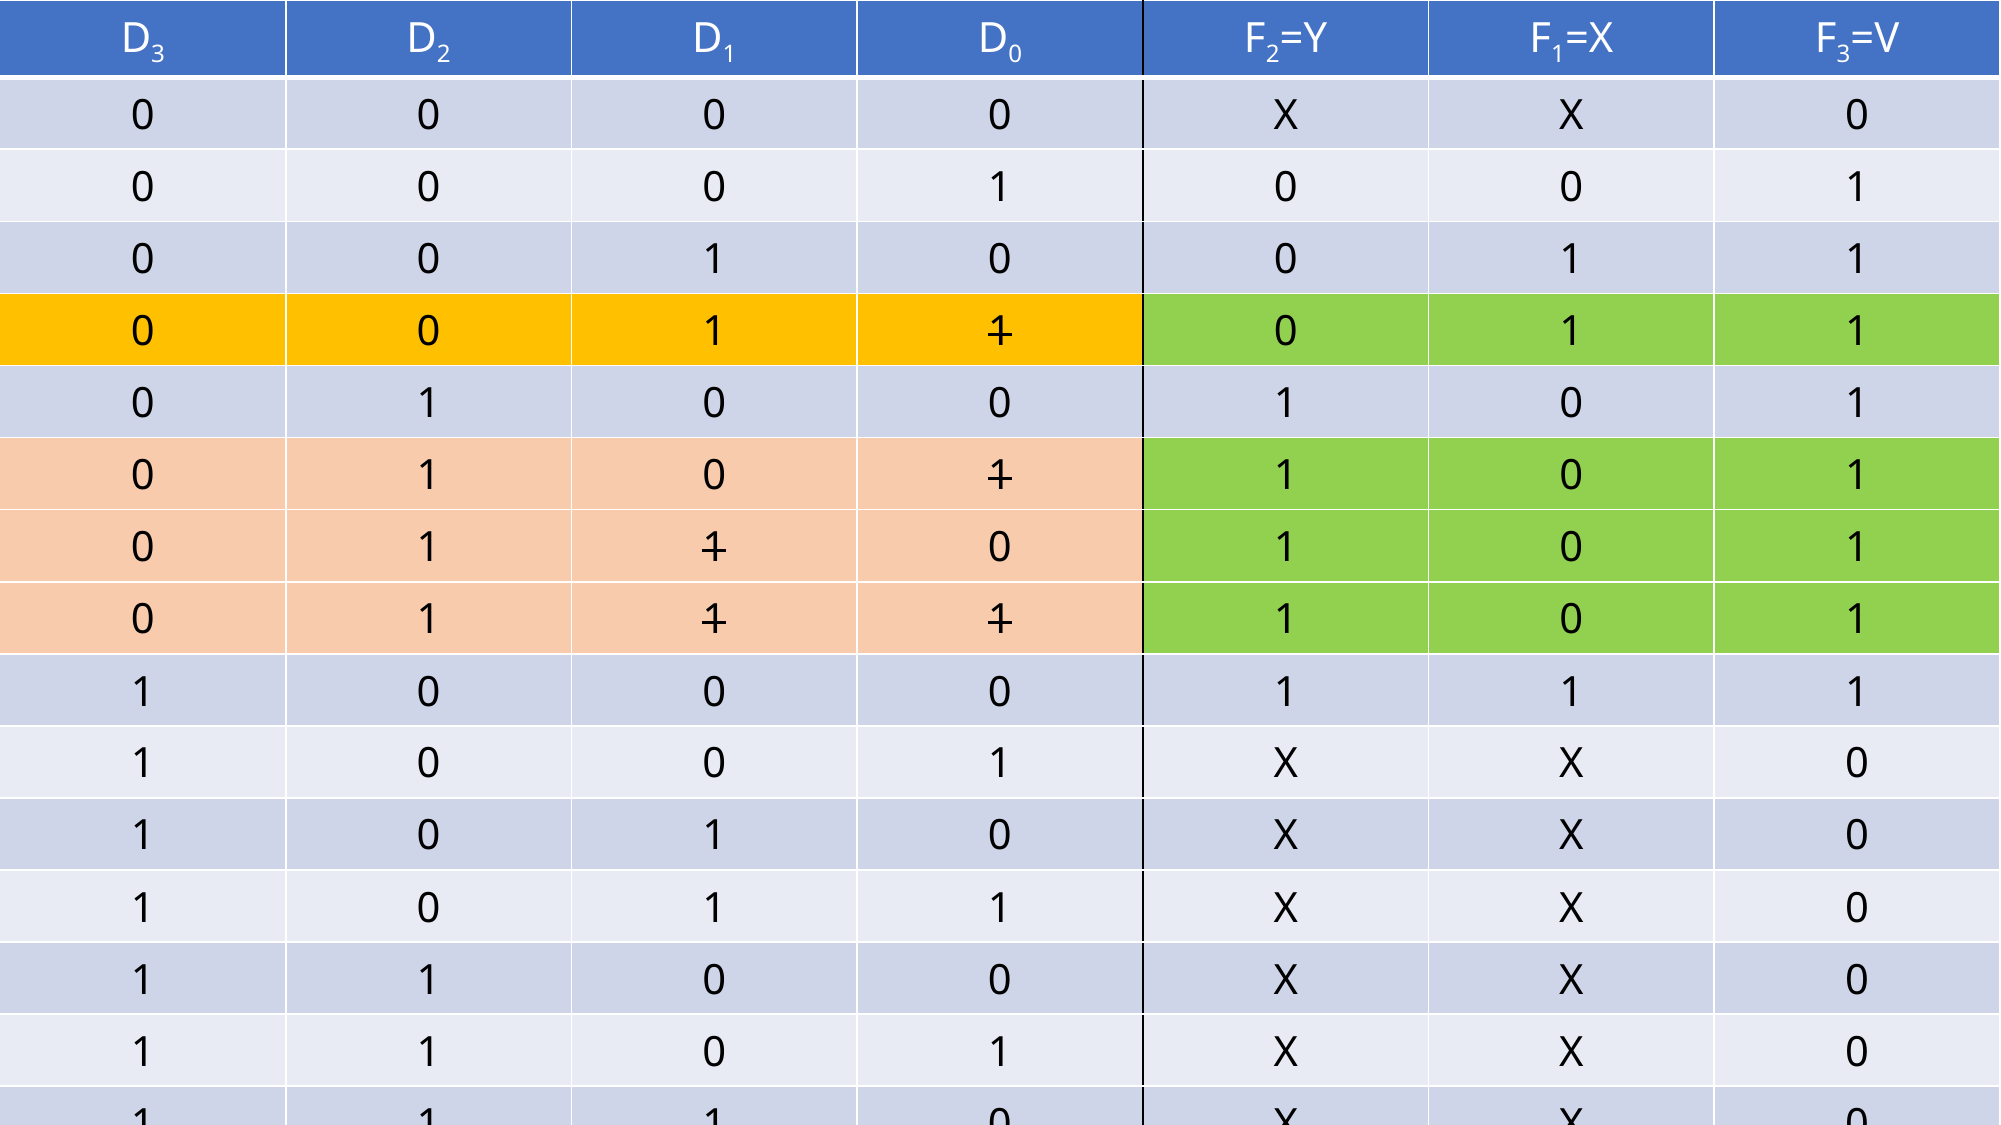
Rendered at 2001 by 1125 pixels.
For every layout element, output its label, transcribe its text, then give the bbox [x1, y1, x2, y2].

table_cell 1 [287, 1087, 571, 1125]
table_cell X [1429, 871, 1713, 941]
table_cell X [1144, 871, 1428, 941]
table_cell 0 [1429, 510, 1713, 581]
table_cell 1 [858, 727, 1142, 797]
table_cell X [1429, 80, 1713, 148]
table_cell 0 [0, 150, 285, 221]
table_cell 1 [1715, 294, 1999, 365]
table_cell 0 [1715, 1087, 1999, 1125]
table_cell 0 [0, 438, 285, 509]
table_header D2 [287, 1, 571, 75]
table_cell 1 [287, 943, 571, 1013]
table_cell 1 [1144, 655, 1428, 725]
table_cell 1 [287, 583, 571, 653]
table_cell 0 [1715, 1015, 1999, 1085]
table_cell 0 [1715, 799, 1999, 869]
table_header F2=Y [1144, 1, 1428, 75]
table_cell 0 [287, 799, 571, 869]
table_cell 0 [1144, 222, 1428, 293]
table_cell 1 [572, 510, 856, 581]
table_cell 1 [1715, 510, 1999, 581]
table_cell 0 [1144, 150, 1428, 221]
table_header D3 [0, 1, 285, 75]
table_header F3=V [1715, 1, 1999, 75]
table_cell 1 [1715, 222, 1999, 293]
table_cell 1 [572, 1087, 856, 1125]
table_cell 0 [287, 80, 571, 148]
table_cell 1 [1429, 655, 1713, 725]
table_cell 0 [858, 1087, 1142, 1125]
table_header F1=X [1429, 1, 1713, 75]
table_cell 0 [1715, 871, 1999, 941]
table_cell 1 [0, 1087, 285, 1125]
table_cell 1 [0, 943, 285, 1013]
table_cell 1 [1429, 294, 1713, 365]
table_cell 0 [0, 294, 285, 365]
table_cell 0 [1429, 583, 1713, 653]
table_cell 1 [858, 150, 1142, 221]
table_cell 0 [287, 871, 571, 941]
table_cell 1 [1715, 583, 1999, 653]
table_cell 0 [0, 222, 285, 293]
table_cell 1 [1715, 438, 1999, 509]
table_cell 1 [0, 655, 285, 725]
table_cell X [1144, 799, 1428, 869]
table_cell 1 [287, 438, 571, 509]
table_cell 0 [287, 222, 571, 293]
table_cell 0 [1429, 438, 1713, 509]
table_cell 0 [287, 150, 571, 221]
table_cell 0 [287, 655, 571, 725]
table_cell 0 [858, 366, 1142, 437]
table_cell 0 [1715, 943, 1999, 1013]
table_cell 0 [572, 150, 856, 221]
table_cell 1 [1144, 366, 1428, 437]
table_cell 1 [858, 583, 1142, 653]
table_cell 0 [858, 943, 1142, 1013]
table_cell 0 [858, 655, 1142, 725]
table_cell 1 [1144, 510, 1428, 581]
table_header D0 [858, 1, 1142, 75]
table_cell 0 [0, 366, 285, 437]
table_cell 1 [287, 510, 571, 581]
table_cell 1 [858, 871, 1142, 941]
table_cell 1 [0, 871, 285, 941]
table_cell 0 [858, 80, 1142, 148]
table_cell X [1144, 943, 1428, 1013]
table_cell 0 [858, 799, 1142, 869]
table_cell 0 [0, 583, 285, 653]
table_cell 0 [1715, 727, 1999, 797]
table_cell 1 [1144, 583, 1428, 653]
table_cell 0 [1429, 366, 1713, 437]
table_cell 1 [572, 799, 856, 869]
table_cell 1 [0, 1015, 285, 1085]
table_cell 0 [287, 727, 571, 797]
table_cell X [1144, 1087, 1428, 1125]
table_cell X [1429, 799, 1713, 869]
table_cell 0 [1144, 294, 1428, 365]
table_cell 0 [858, 222, 1142, 293]
table_cell 1 [572, 294, 856, 365]
table_cell 1 [1715, 366, 1999, 437]
table_cell 1 [572, 583, 856, 653]
table_cell 0 [572, 655, 856, 725]
table_cell 0 [287, 294, 571, 365]
table_cell 1 [858, 294, 1142, 365]
table_cell 0 [858, 510, 1142, 581]
table_cell 0 [572, 1015, 856, 1085]
table_cell X [1429, 1087, 1713, 1125]
table_cell X [1429, 727, 1713, 797]
table_cell 1 [1715, 150, 1999, 221]
table_cell 1 [858, 1015, 1142, 1085]
table_cell X [1144, 727, 1428, 797]
table_cell 0 [0, 510, 285, 581]
table_cell 0 [572, 727, 856, 797]
table_cell 1 [0, 727, 285, 797]
table_cell 0 [572, 438, 856, 509]
table_cell 1 [0, 799, 285, 869]
table_cell X [1429, 1015, 1713, 1085]
table_cell 0 [0, 80, 285, 148]
table_cell X [1429, 943, 1713, 1013]
table_cell 1 [1715, 655, 1999, 725]
table_cell 0 [572, 366, 856, 437]
table_cell X [1144, 80, 1428, 148]
table_cell 1 [1429, 222, 1713, 293]
table_cell 0 [1429, 150, 1713, 221]
table_cell 0 [572, 80, 856, 148]
table_cell 1 [858, 438, 1142, 509]
table_cell 1 [287, 1015, 571, 1085]
table_header D1 [572, 1, 856, 75]
table_cell 0 [1715, 80, 1999, 148]
table_cell 1 [287, 366, 571, 437]
table_cell 1 [572, 222, 856, 293]
table_cell 1 [572, 871, 856, 941]
table_cell 1 [1144, 438, 1428, 509]
table_cell 0 [572, 943, 856, 1013]
table_cell X [1144, 1015, 1428, 1085]
